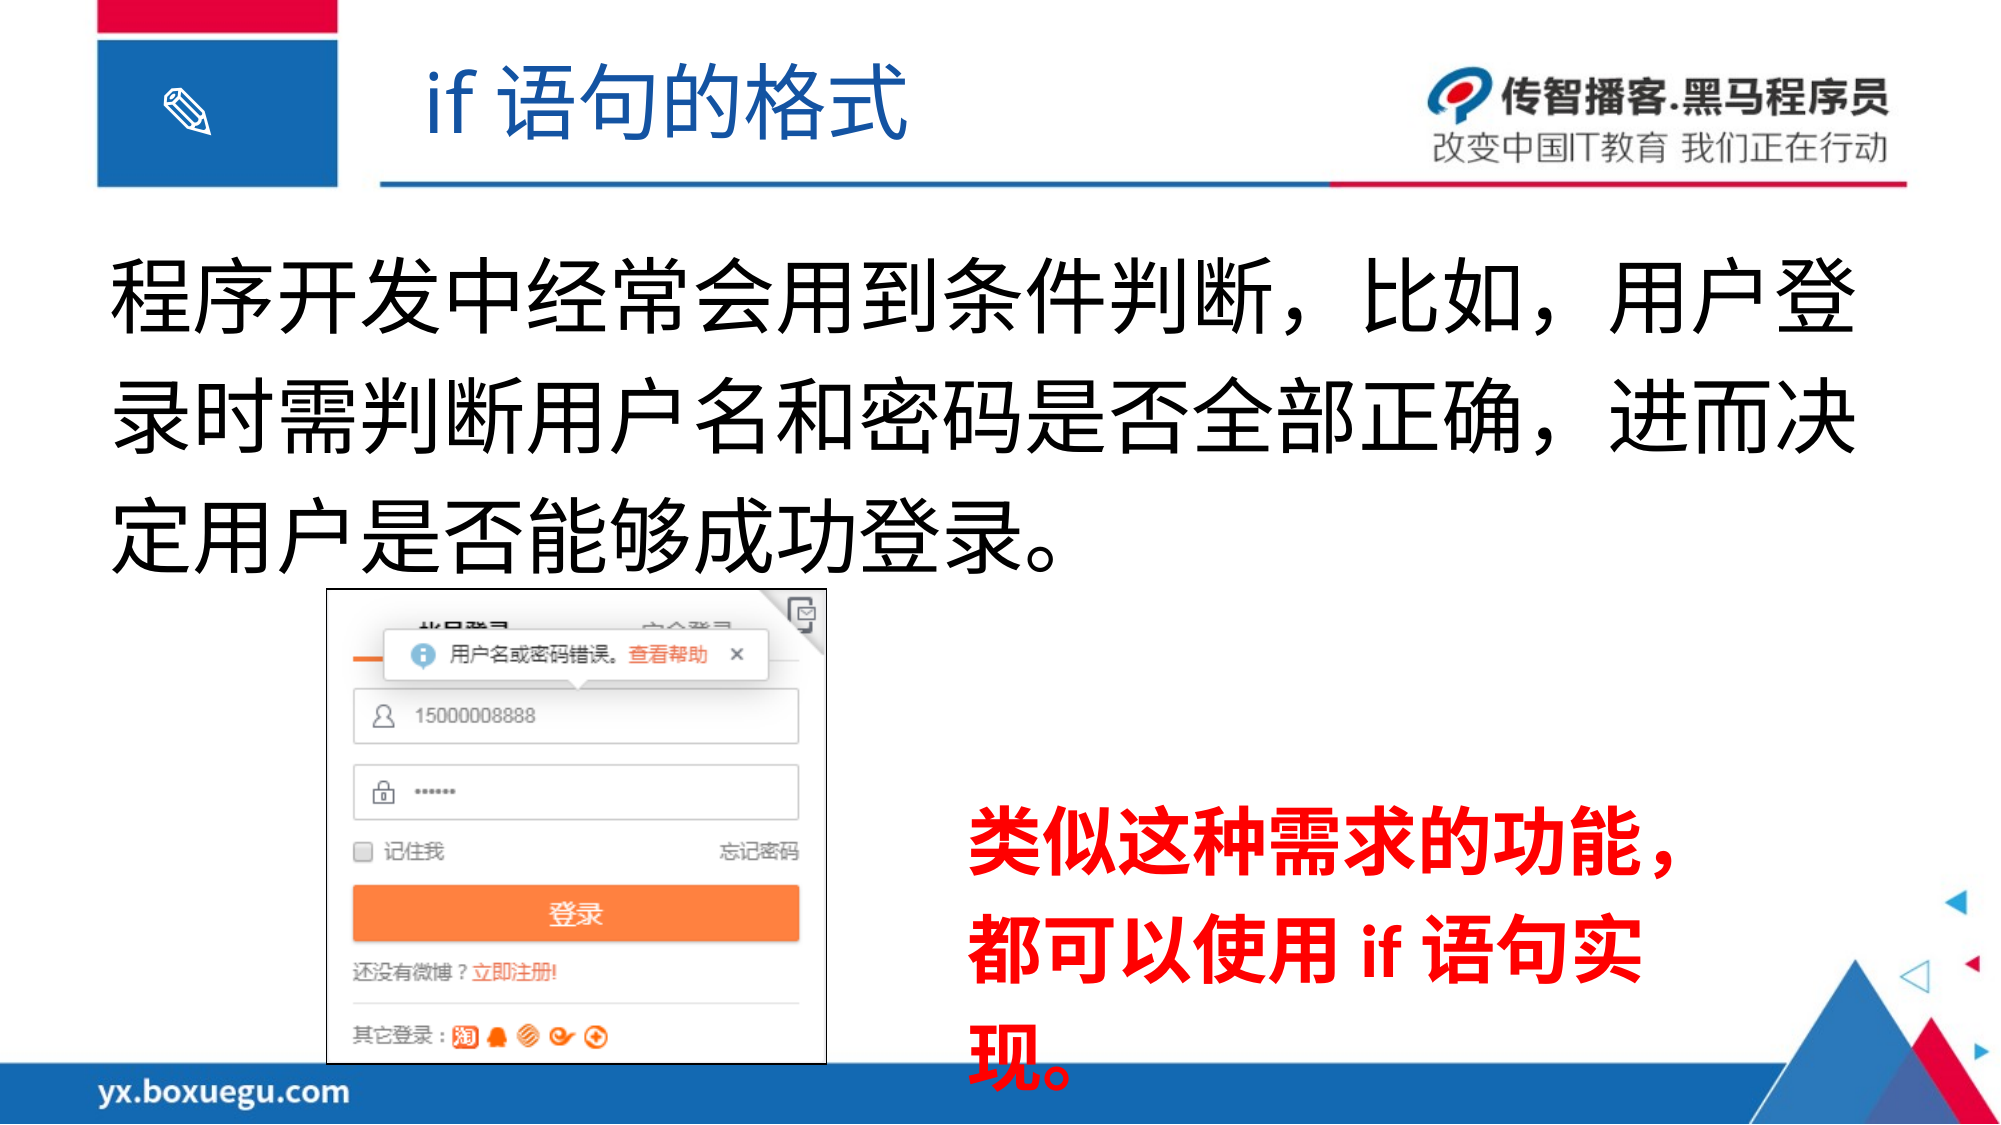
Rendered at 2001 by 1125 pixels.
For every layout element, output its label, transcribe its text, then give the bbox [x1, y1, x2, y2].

picture [0, 0, 2000, 1124]
text_box 程序开发中经常会用到条件判断，比如，用户登录时需判断用户名和密码是否全部正确，进而决定用户是否能够成功登录。 [94, 216, 1938, 592]
text_box 类似这种需求的功能，都可以使用if语句实现。 [952, 769, 1757, 1109]
text_box if语句的格式 [409, 43, 1292, 158]
